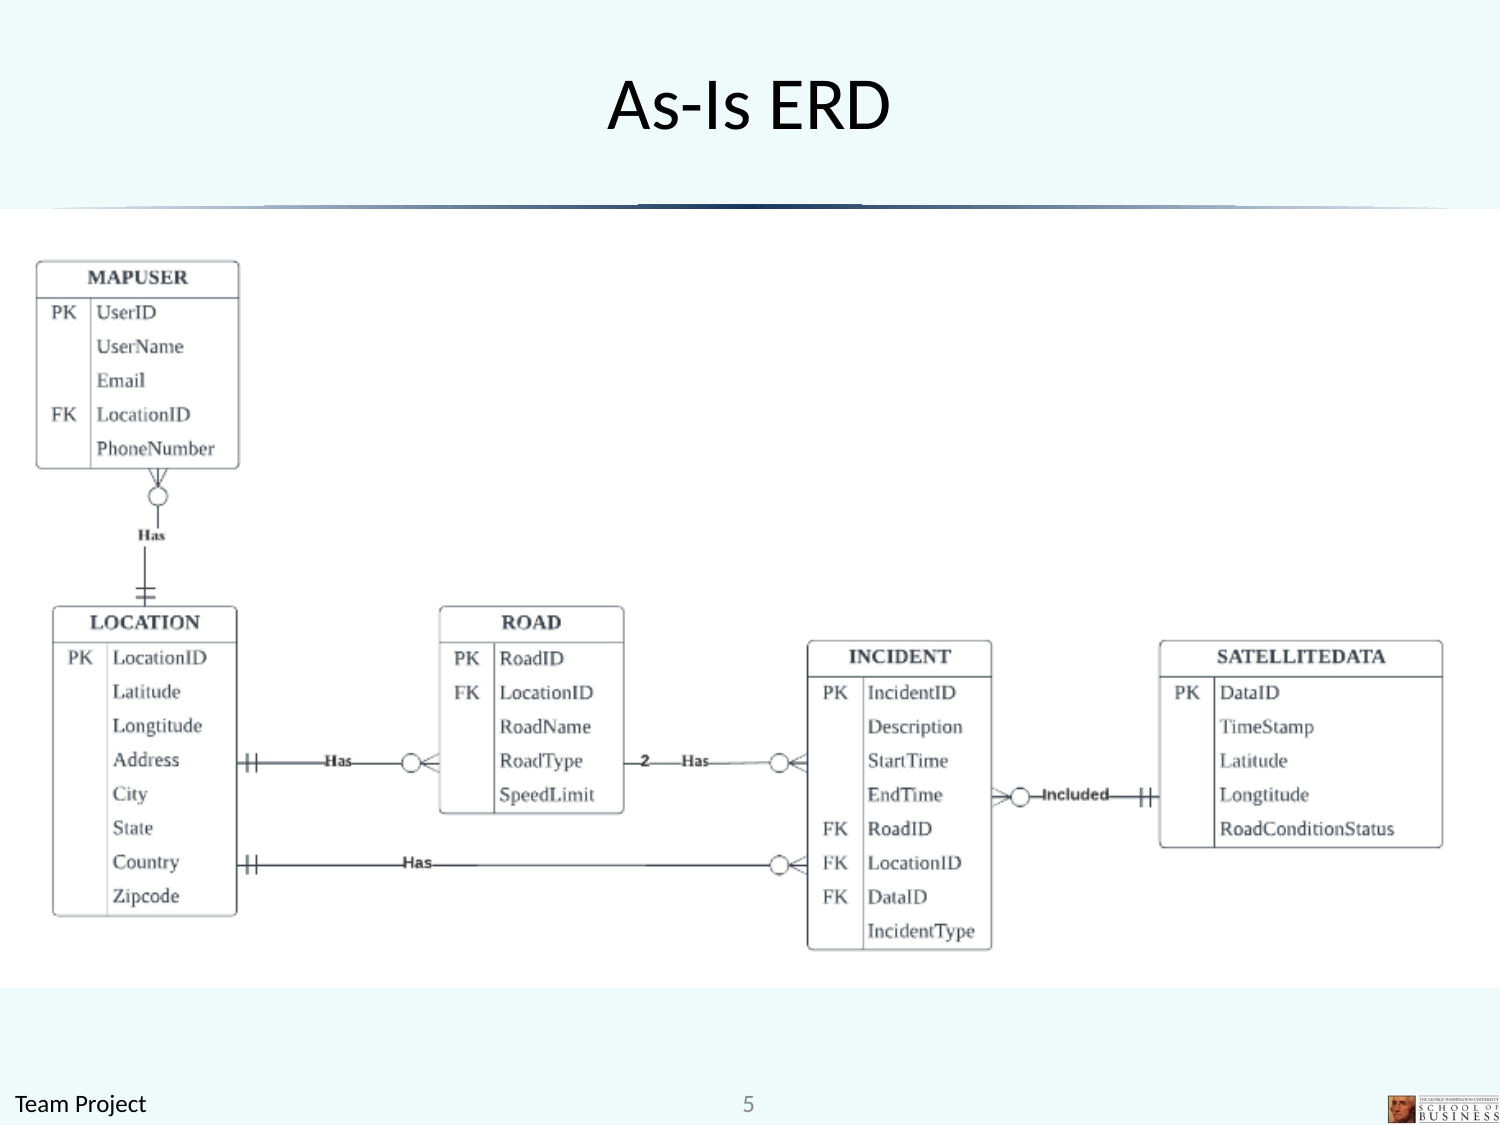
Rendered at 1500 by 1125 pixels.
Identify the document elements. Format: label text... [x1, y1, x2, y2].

title As-Is ERD [75, 24, 1425, 175]
picture [0, 208, 1500, 989]
picture [1387, 1094, 1500, 1125]
